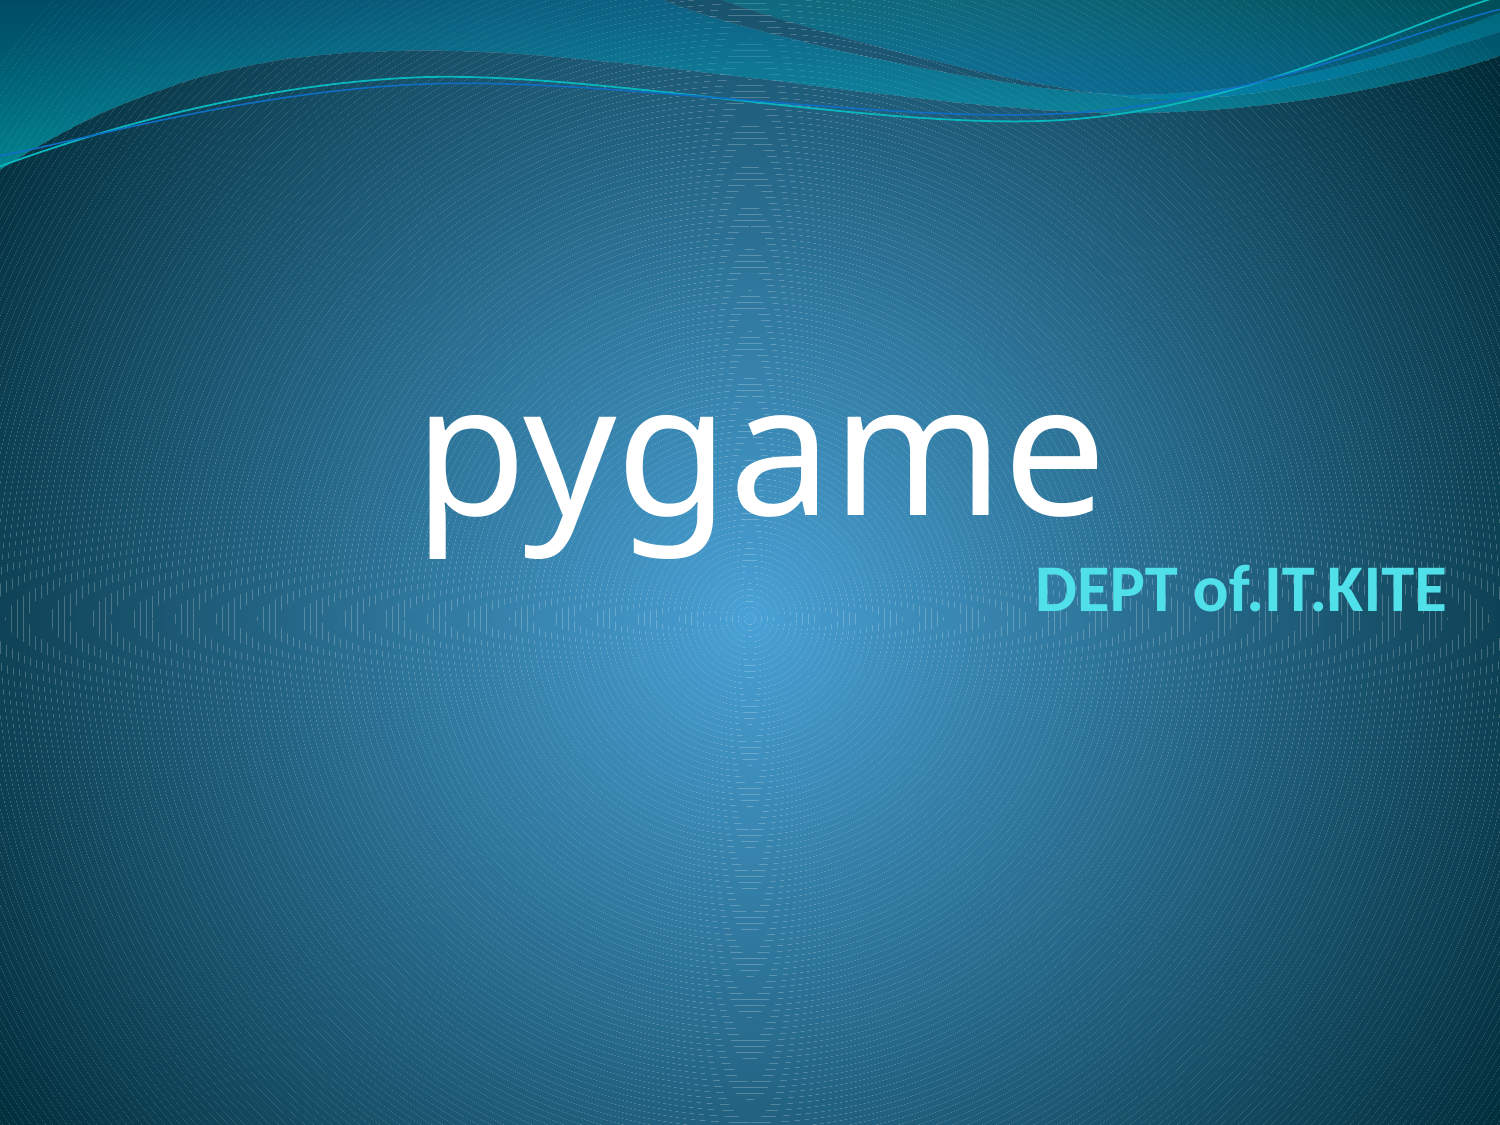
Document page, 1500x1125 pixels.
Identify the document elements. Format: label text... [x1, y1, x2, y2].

text_box pygame [399, 324, 1238, 560]
title DEPT of.IT.KITE [125, 387, 1450, 625]
